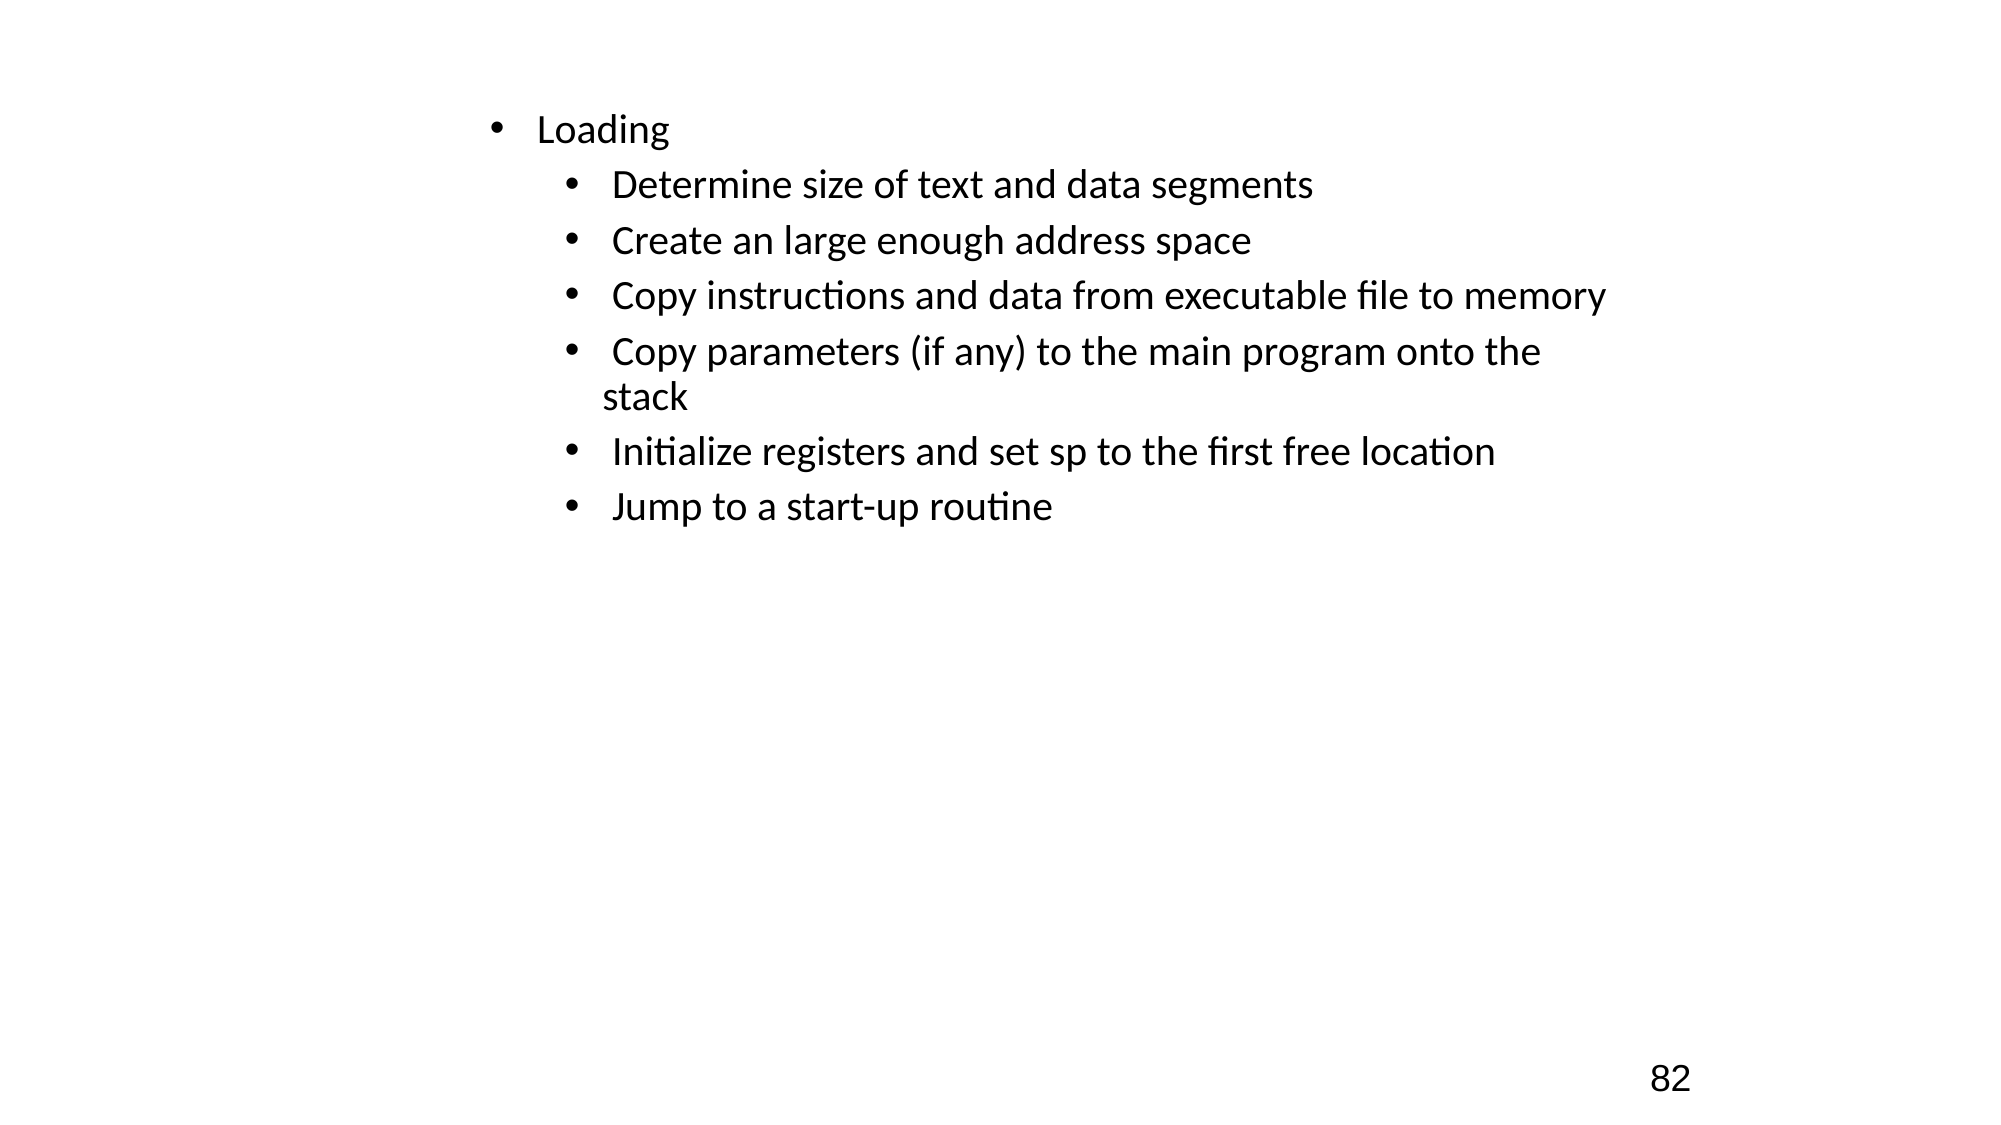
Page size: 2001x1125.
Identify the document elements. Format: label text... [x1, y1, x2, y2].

list Loading Determine size of text and data segments Create an large enough address space Copy instructions and data from executable file to memory Copy parameters (if any) to the main program onto the stack Initialize registers and set sp to the first free location Jump to a start-up routine [249, 99, 1651, 549]
text_box 82 [1330, 1046, 1707, 1125]
